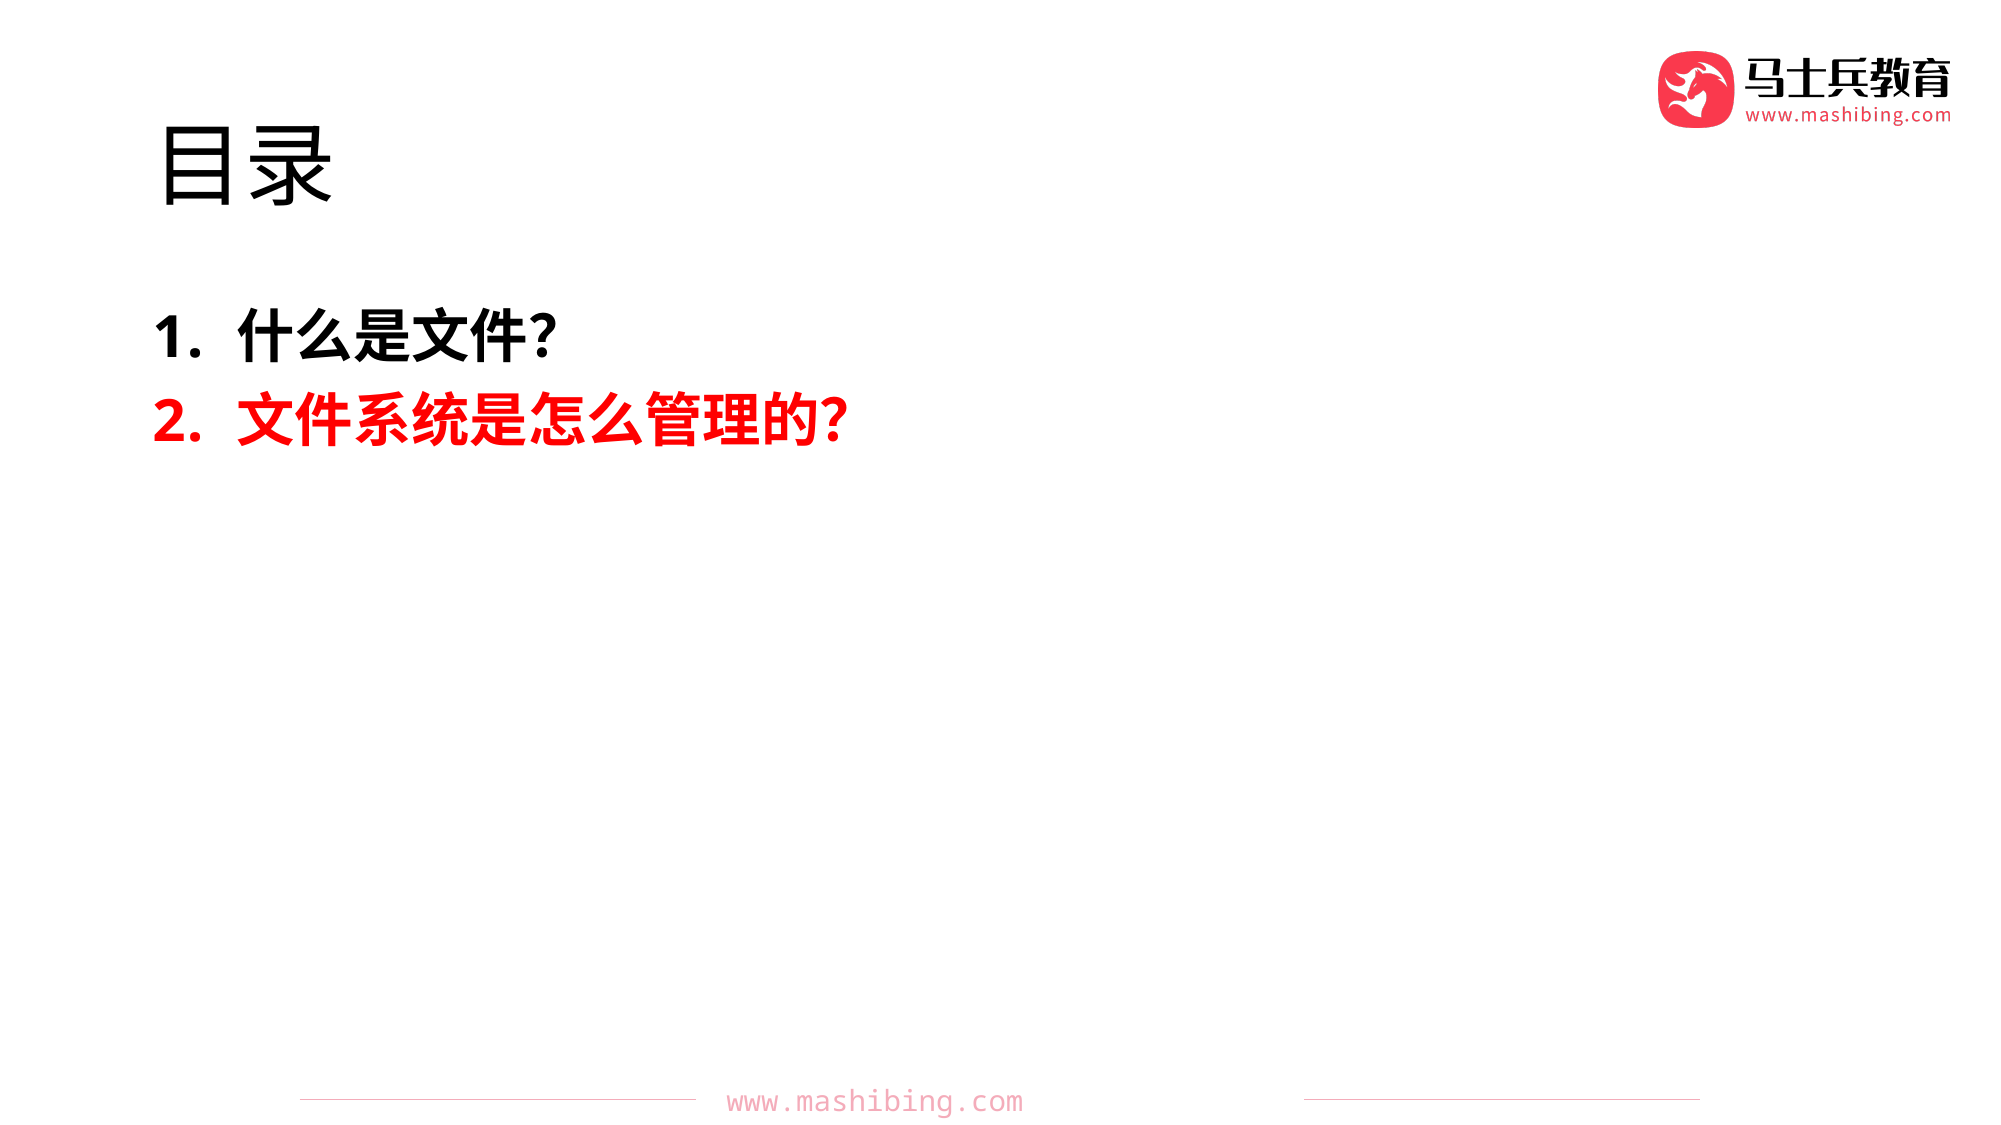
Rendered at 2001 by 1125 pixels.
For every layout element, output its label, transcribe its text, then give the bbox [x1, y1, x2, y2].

picture [1658, 51, 1950, 128]
list 什么是文件？ 文件系统是怎么管理的？ [137, 299, 1863, 1066]
title 目录 [137, 59, 1863, 278]
